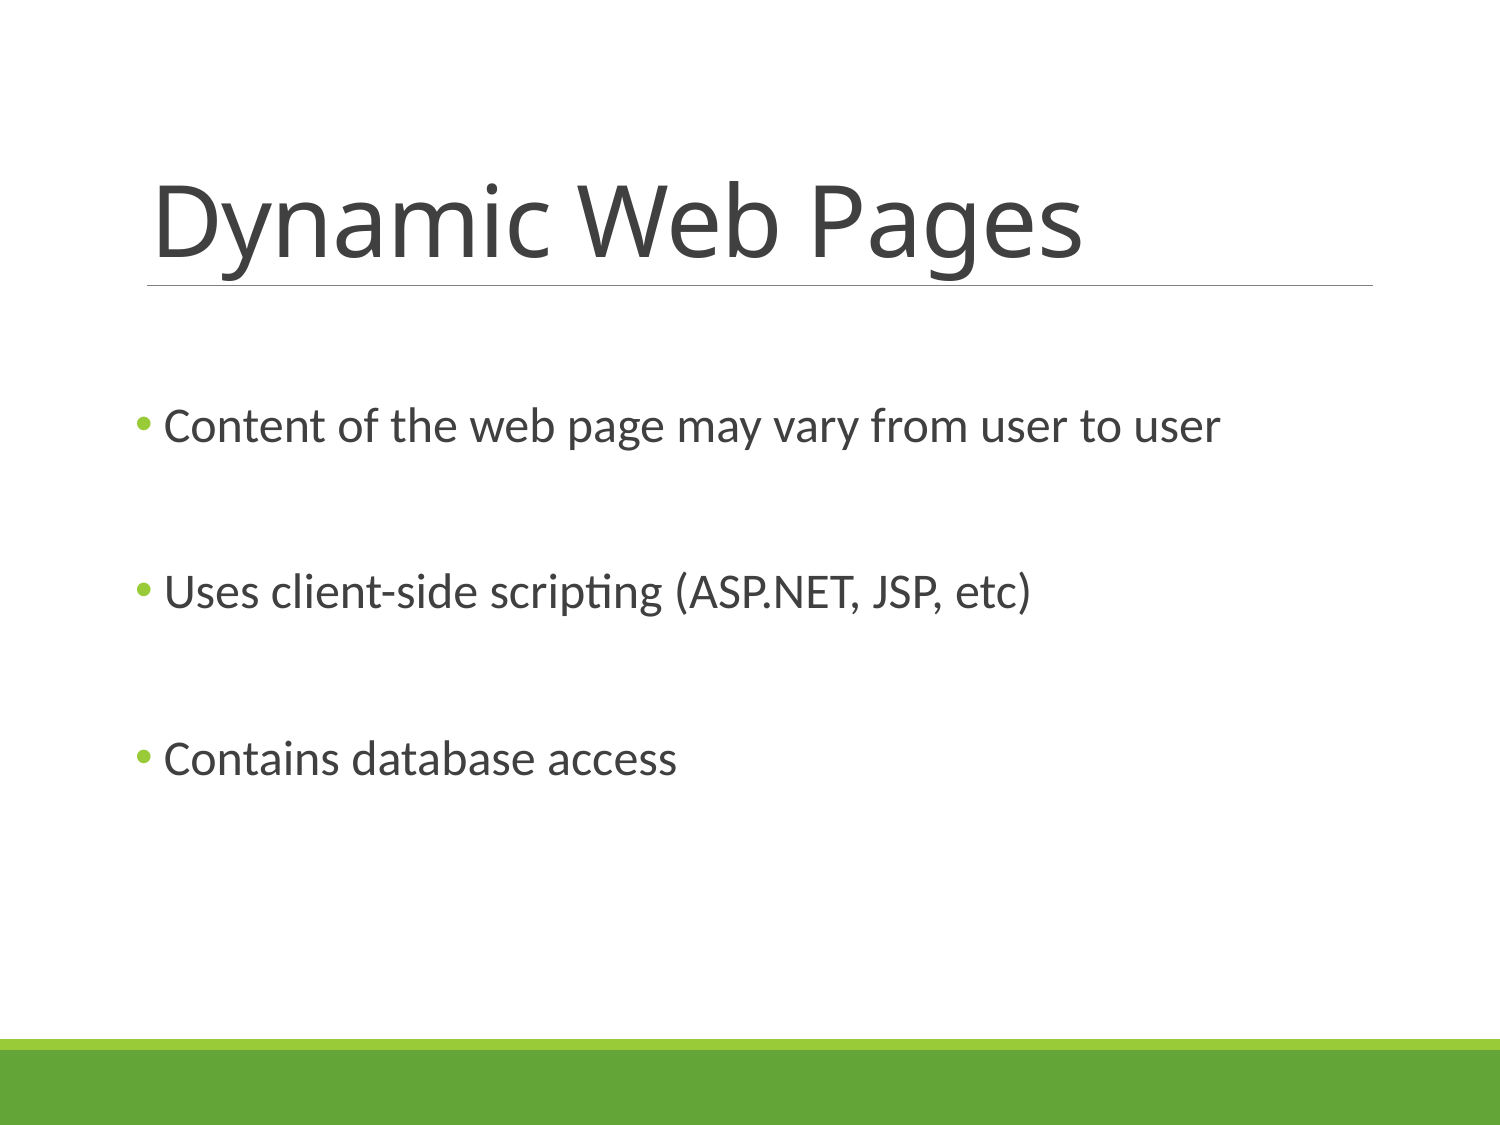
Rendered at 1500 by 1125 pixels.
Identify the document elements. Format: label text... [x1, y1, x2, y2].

list Content of the web page may vary from user to user Uses client-side scripting (ASP.NET, JSP, etc) Contains database access [135, 302, 1373, 963]
title Dynamic Web Pages [135, 47, 1373, 285]
